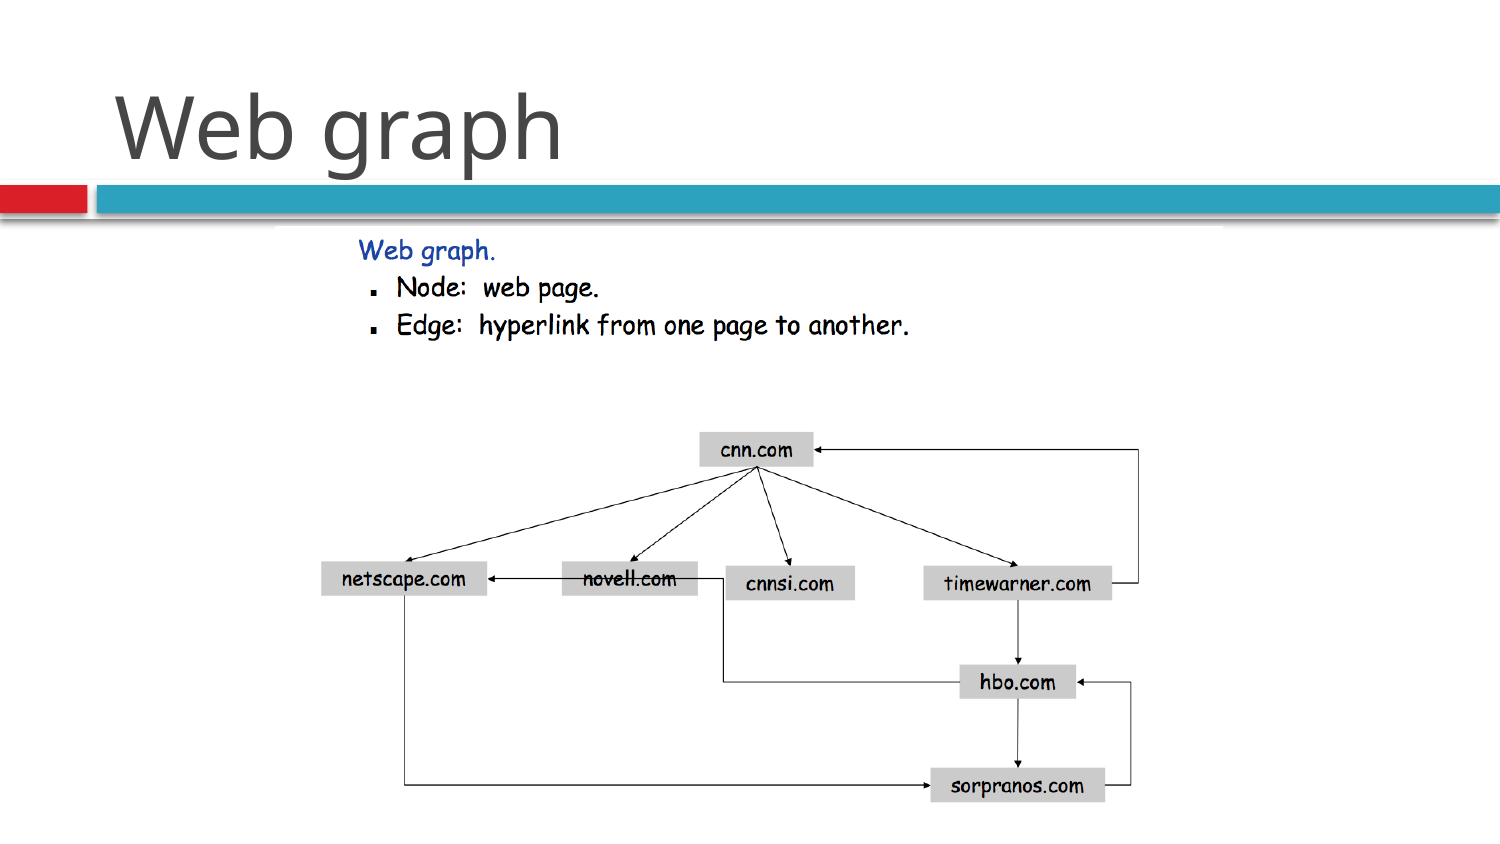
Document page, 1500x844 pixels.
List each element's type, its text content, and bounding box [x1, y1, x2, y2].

title Web graph [99, 19, 1438, 185]
picture [274, 226, 1223, 844]
